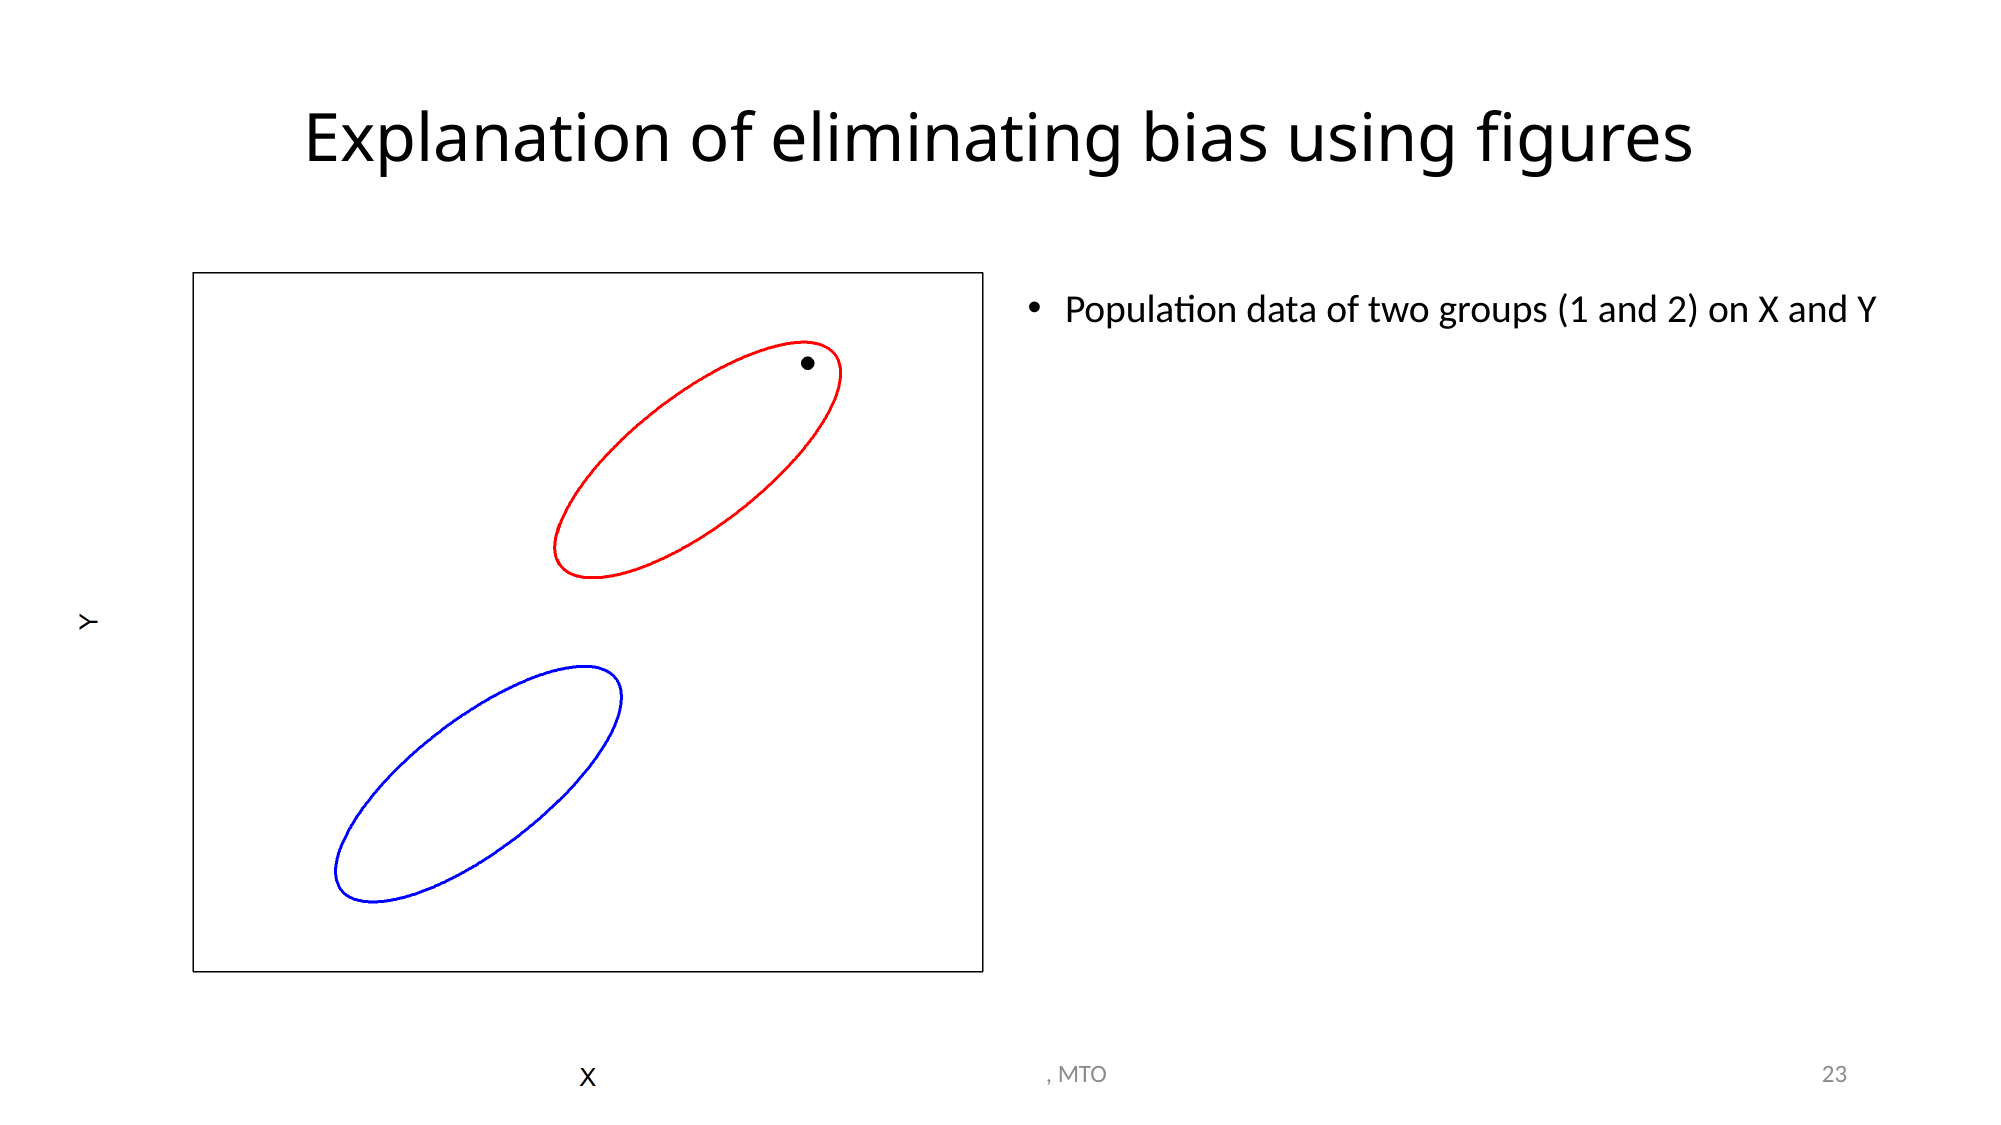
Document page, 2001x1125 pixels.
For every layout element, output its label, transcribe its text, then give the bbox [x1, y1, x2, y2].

footer Lecture 8, ERM, MTO [1046, 1042, 1338, 1103]
title Explanation of eliminating bias using figures [137, 31, 1863, 249]
list Population data of two groups (1 and 2) on X and Y [1046, 280, 1939, 995]
picture [70, 149, 1046, 1125]
slide_number 23 [1412, 1042, 1863, 1103]
